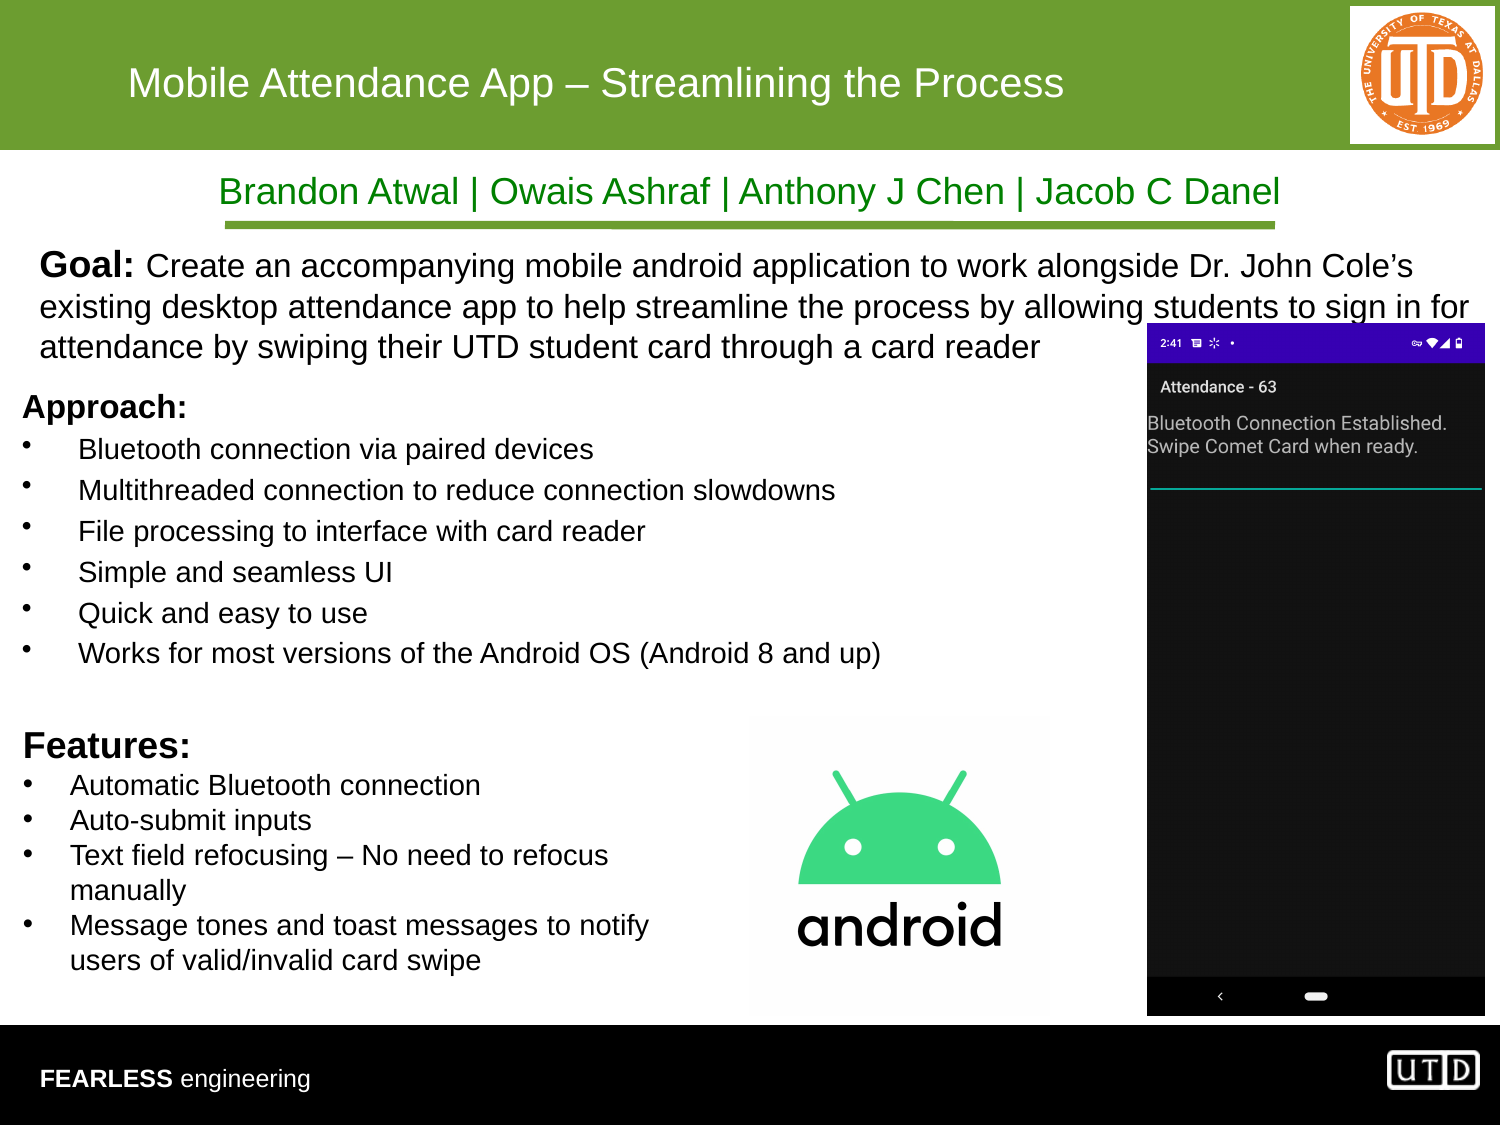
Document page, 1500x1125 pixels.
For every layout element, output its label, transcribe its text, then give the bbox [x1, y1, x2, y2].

picture [1387, 1049, 1480, 1090]
picture [749, 715, 1050, 1017]
title Mobile Attendance App – Streamlining the Process [112, 24, 1344, 138]
picture [1147, 323, 1485, 1016]
text_box Features: Automatic Bluetooth connection Auto-submit inputs Text field refocusing – No need to refocus manually Message tones and toast messages to notify users of valid/invalid card swipe [7, 713, 714, 1029]
picture [1349, 6, 1495, 144]
text_box Goal: Create an accompanying mobile android application to work alongside Dr. John Cole’s existing desktop attendance app to help streamline the process by allowing students to sign in for attendance by swiping their UTD student card through a card reader [24, 232, 1500, 433]
text_box Brandon Atwal | Owais Ashraf | Anthony J Chen | Jacob C Danel [203, 160, 1297, 232]
list Approach: Bluetooth connection via paired devices Multithreaded connection to reduce connection slowdowns File processing to interface with card reader Simple and seamless UI Quick and easy to use Works for most versions of the Android OS (Android 8 and up) [6, 330, 1046, 717]
